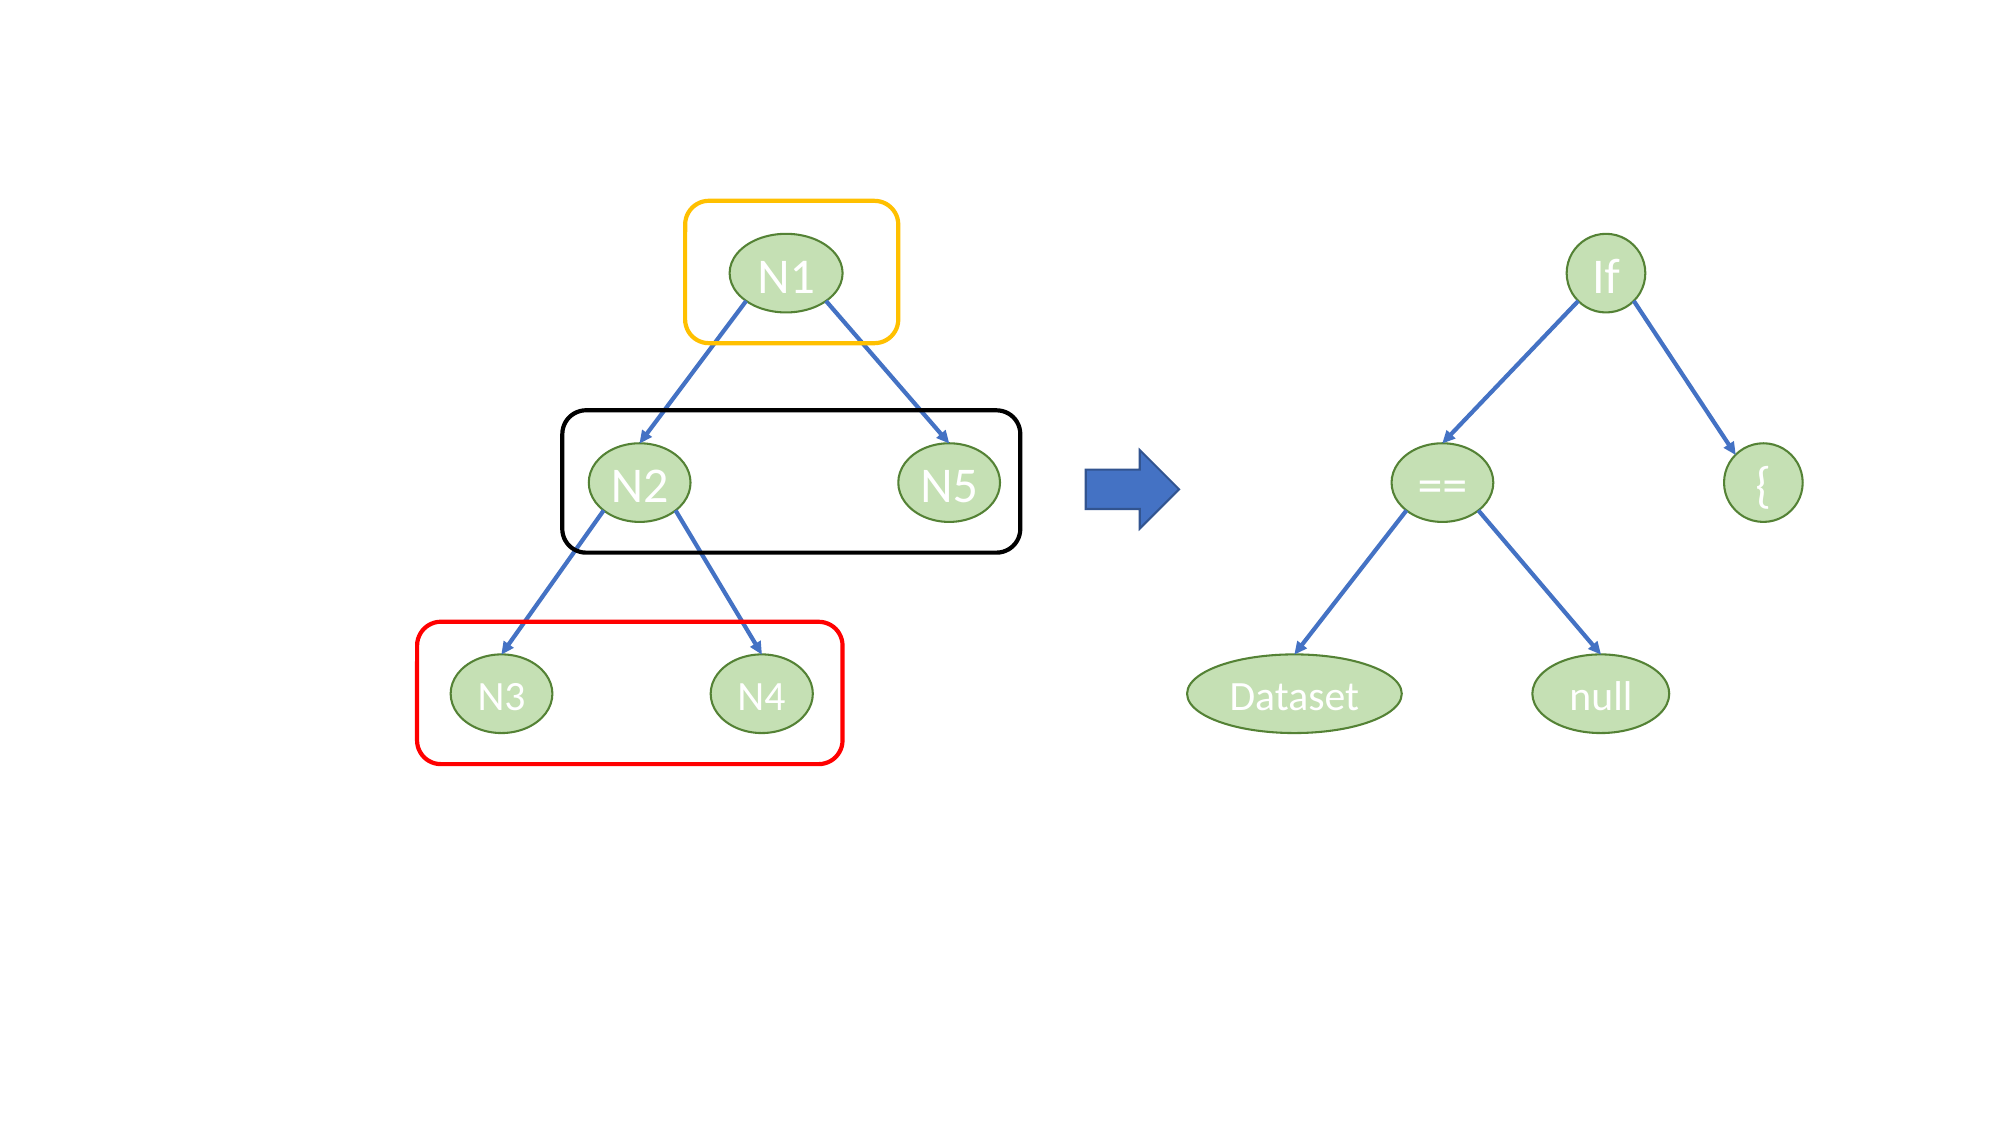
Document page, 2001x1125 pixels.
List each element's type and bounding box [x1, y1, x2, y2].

text_box [684, 199, 900, 233]
text_box [1000, 409, 1022, 554]
text_box [450, 233, 1000, 734]
text_box [416, 620, 844, 766]
text_box [1187, 233, 1803, 734]
text_box [1084, 447, 1181, 532]
